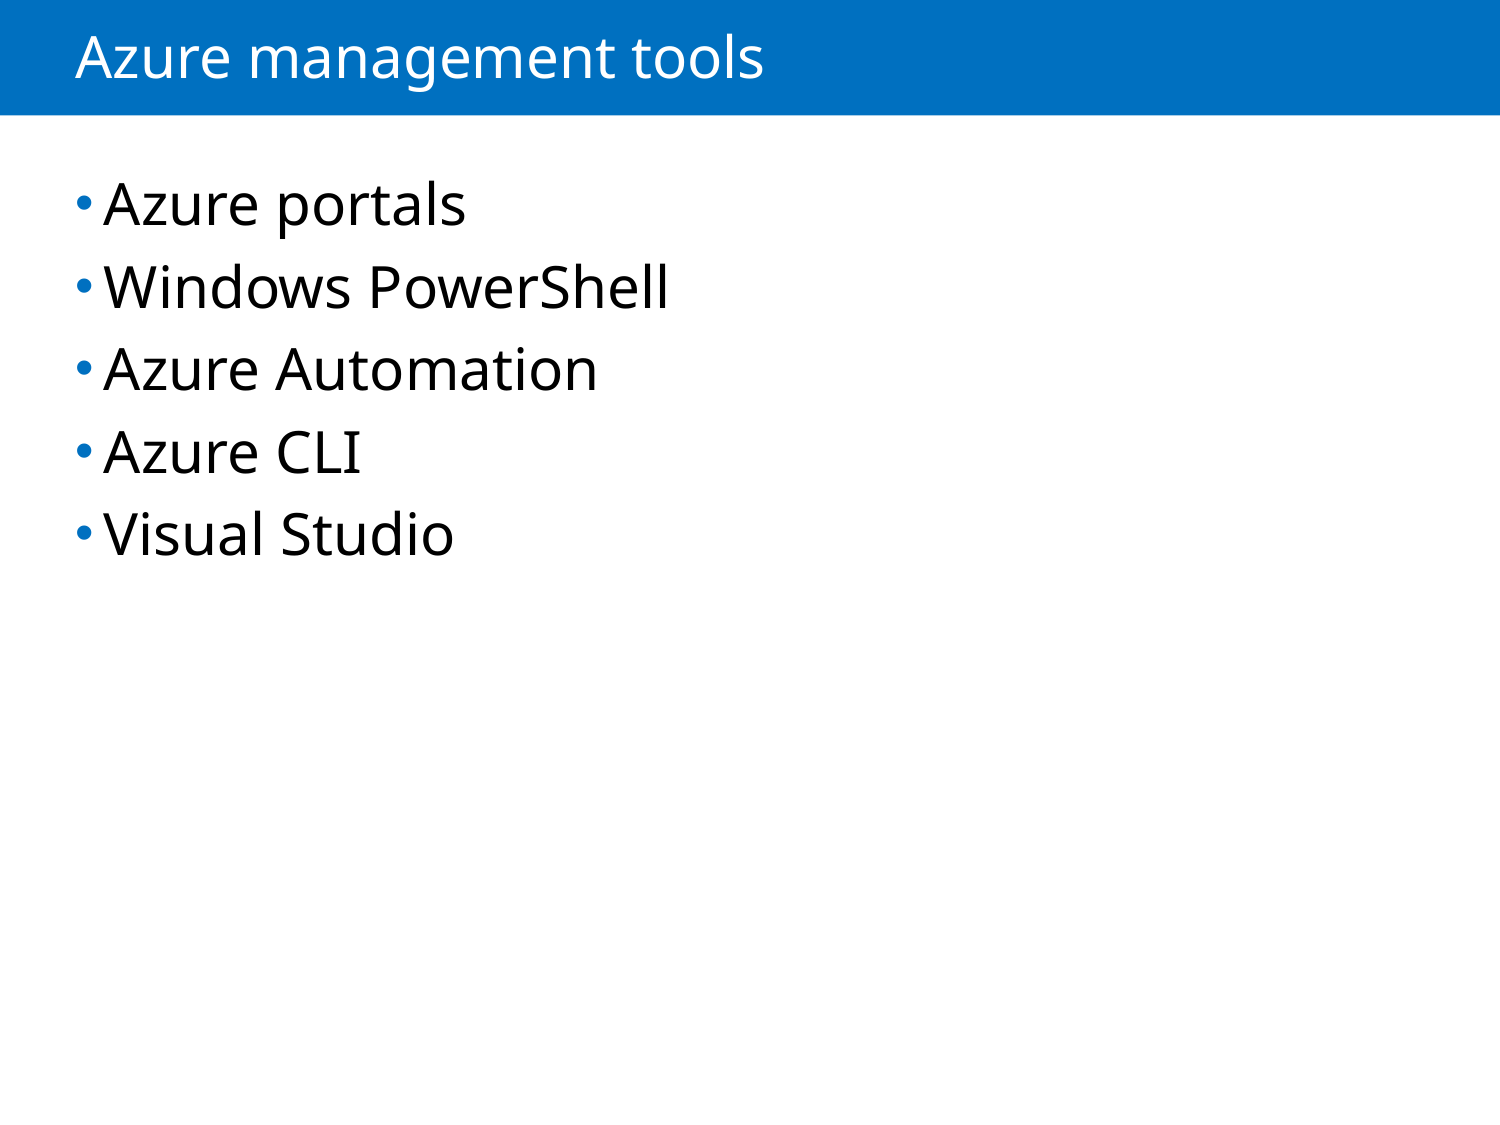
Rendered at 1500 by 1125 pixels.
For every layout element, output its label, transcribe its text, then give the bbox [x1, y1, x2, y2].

text_box Azure portals Windows PowerShell Azure Automation Azure CLI Visual Studio [75, 167, 1408, 1012]
title Azure management tools [75, 0, 1351, 122]
